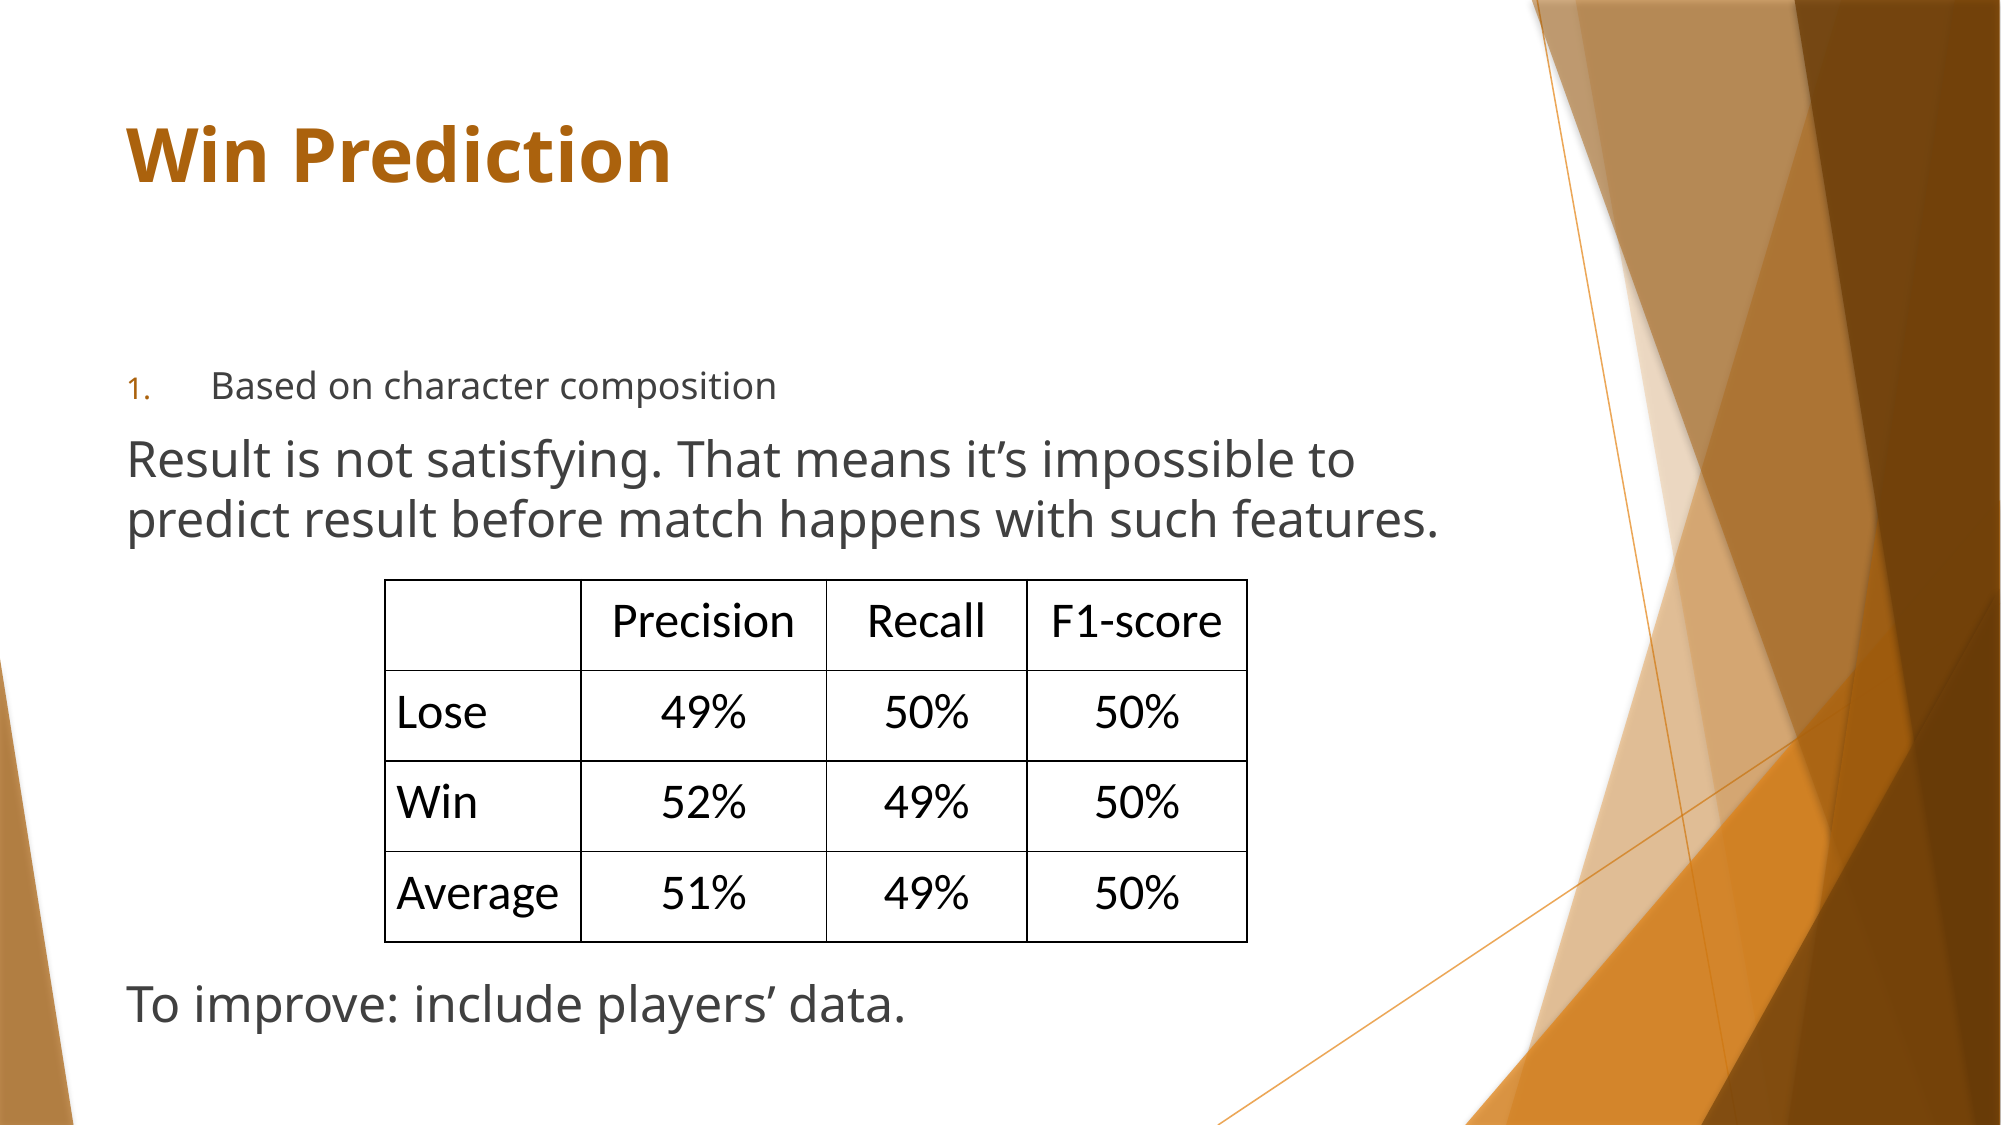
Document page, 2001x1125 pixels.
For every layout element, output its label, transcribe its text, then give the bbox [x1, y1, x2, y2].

table_header Precision [582, 581, 826, 670]
title Win Prediction [111, 99, 1522, 317]
table_header F1-score [1028, 581, 1246, 670]
table_cell 49% [827, 852, 1026, 941]
table_cell 52% [582, 762, 826, 851]
table_cell 50% [1028, 852, 1246, 941]
table_cell 50% [827, 671, 1026, 760]
table_cell Lose [386, 671, 580, 760]
table_cell 50% [1028, 671, 1246, 760]
list Based on character composition Result is not satisfying. That means it’s impossible to predict result before match happens with such features. To improve: include players’ data. [111, 354, 1522, 1073]
table_cell 50% [1028, 762, 1246, 851]
table_cell Win [386, 762, 580, 851]
table_cell 49% [827, 762, 1026, 851]
table_header Recall [827, 581, 1026, 670]
table_cell 49% [582, 671, 826, 760]
table_header [386, 581, 580, 670]
table_cell 51% [582, 852, 826, 941]
table_cell Average [386, 852, 580, 941]
